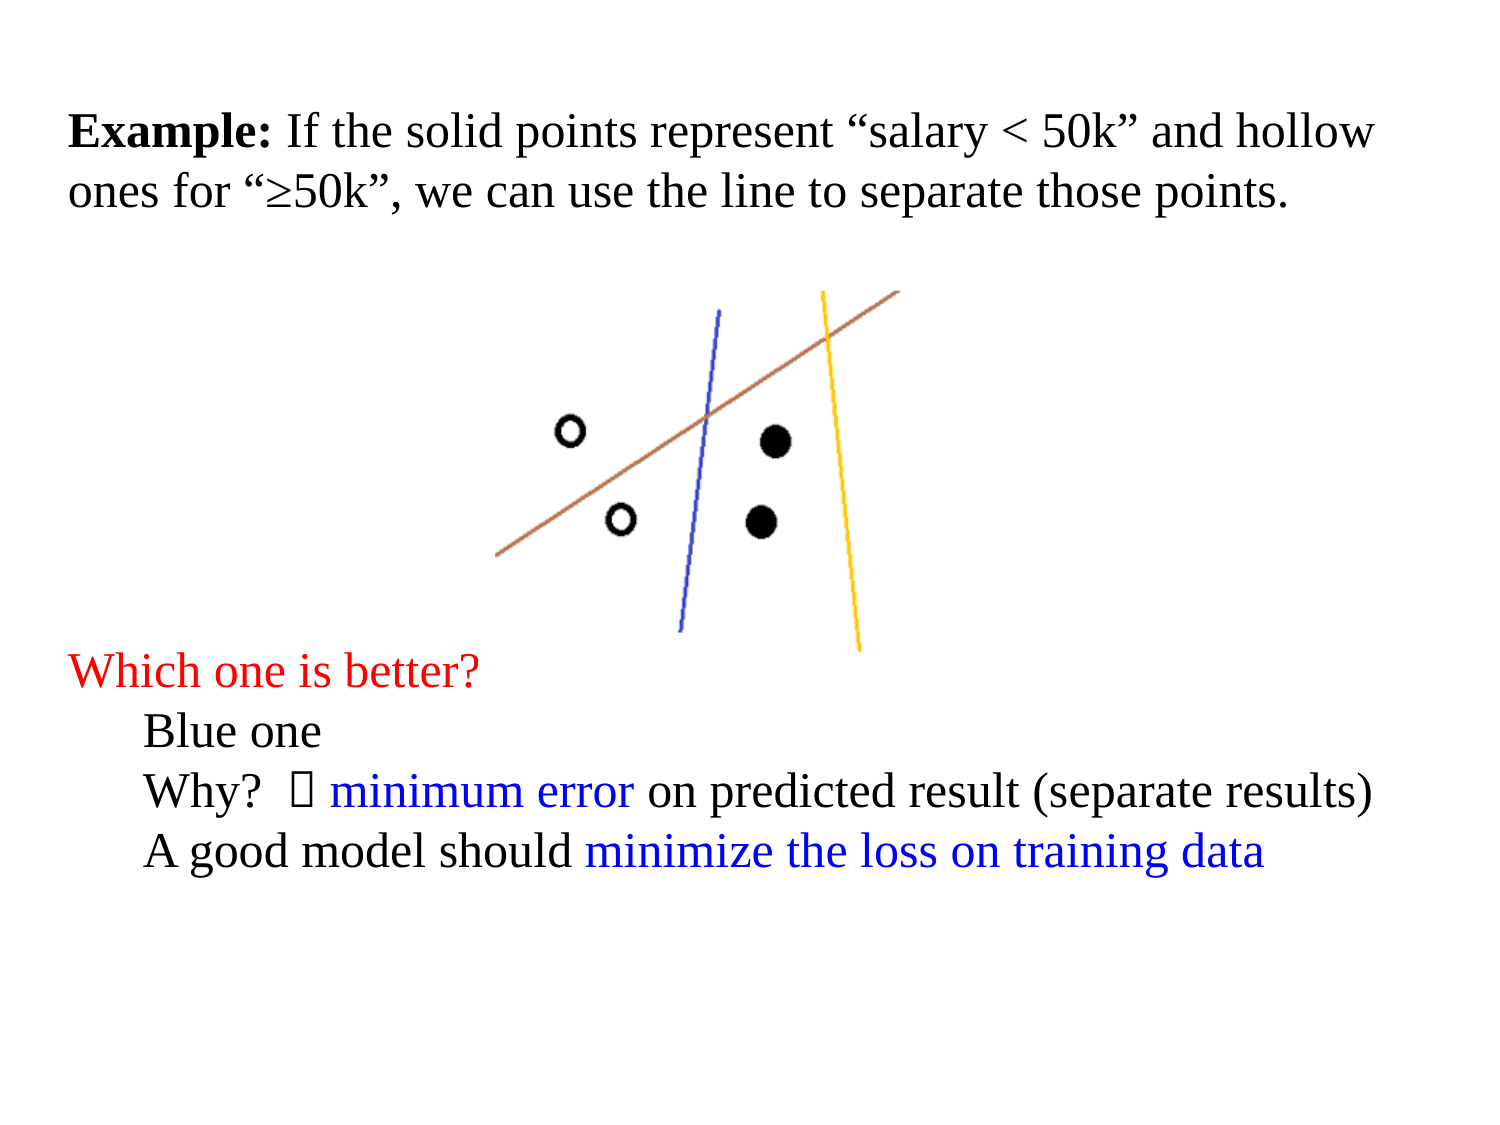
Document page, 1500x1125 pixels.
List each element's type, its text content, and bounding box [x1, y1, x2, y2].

picture [478, 278, 958, 670]
list Example: If the solid points represent “salary < 50k” and hollow ones for “≥50k”, we can use the line to separate those points. Which one is better? Blue one Why?  minimum error on predicted result (separate results) A good model should minimize the loss on training data [53, 90, 1483, 977]
